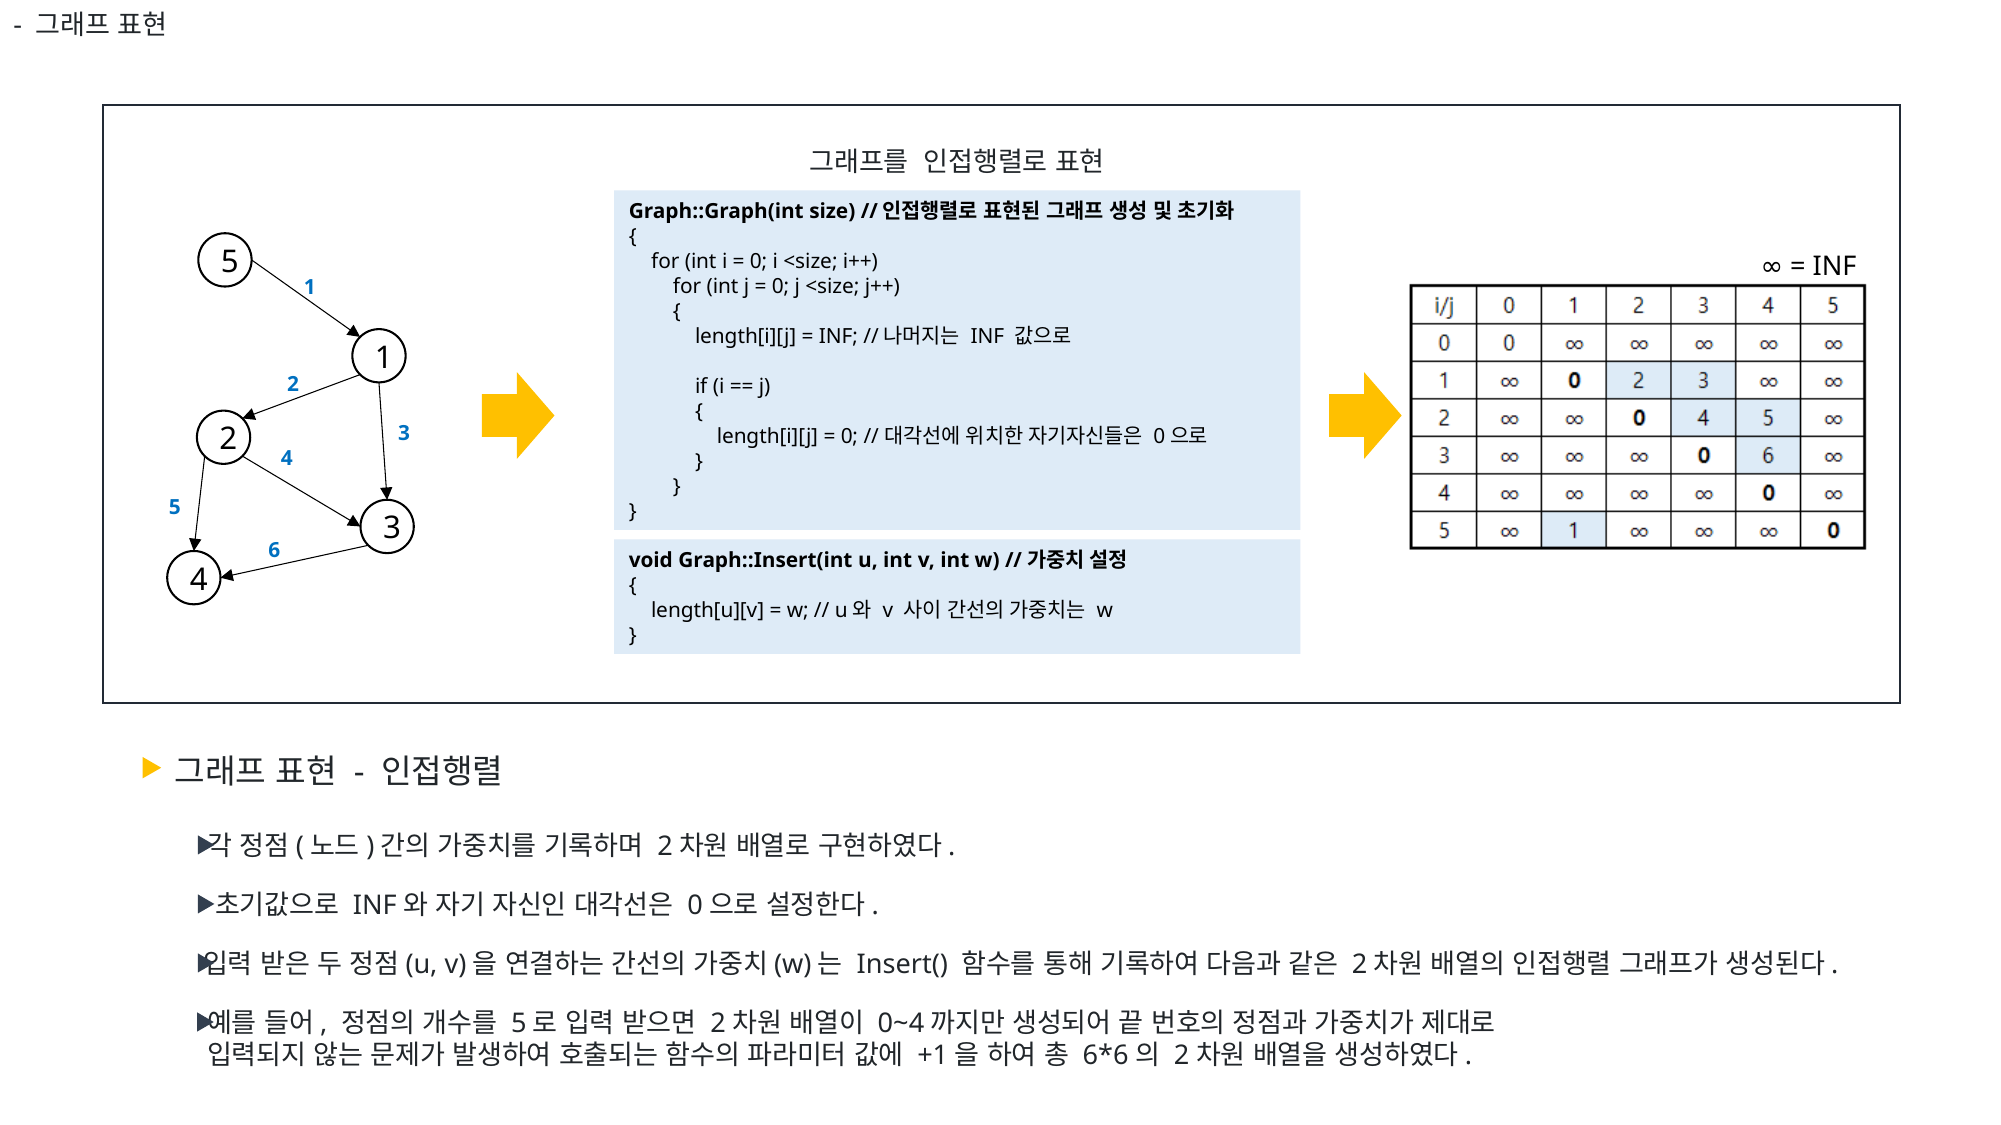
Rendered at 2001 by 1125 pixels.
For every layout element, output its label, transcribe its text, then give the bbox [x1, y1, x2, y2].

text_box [194, 938, 1833, 987]
text_box 그래프 표현 - 인접행렬 [160, 742, 519, 798]
text_box [102, 104, 1901, 704]
text_box ∞ = INF [1745, 241, 1879, 289]
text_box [153, 233, 426, 605]
picture [1407, 280, 1872, 557]
text_box [142, 756, 162, 779]
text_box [193, 997, 1488, 1079]
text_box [194, 879, 879, 928]
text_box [194, 820, 947, 869]
text_box - 그래프 표현 [0, 0, 182, 48]
